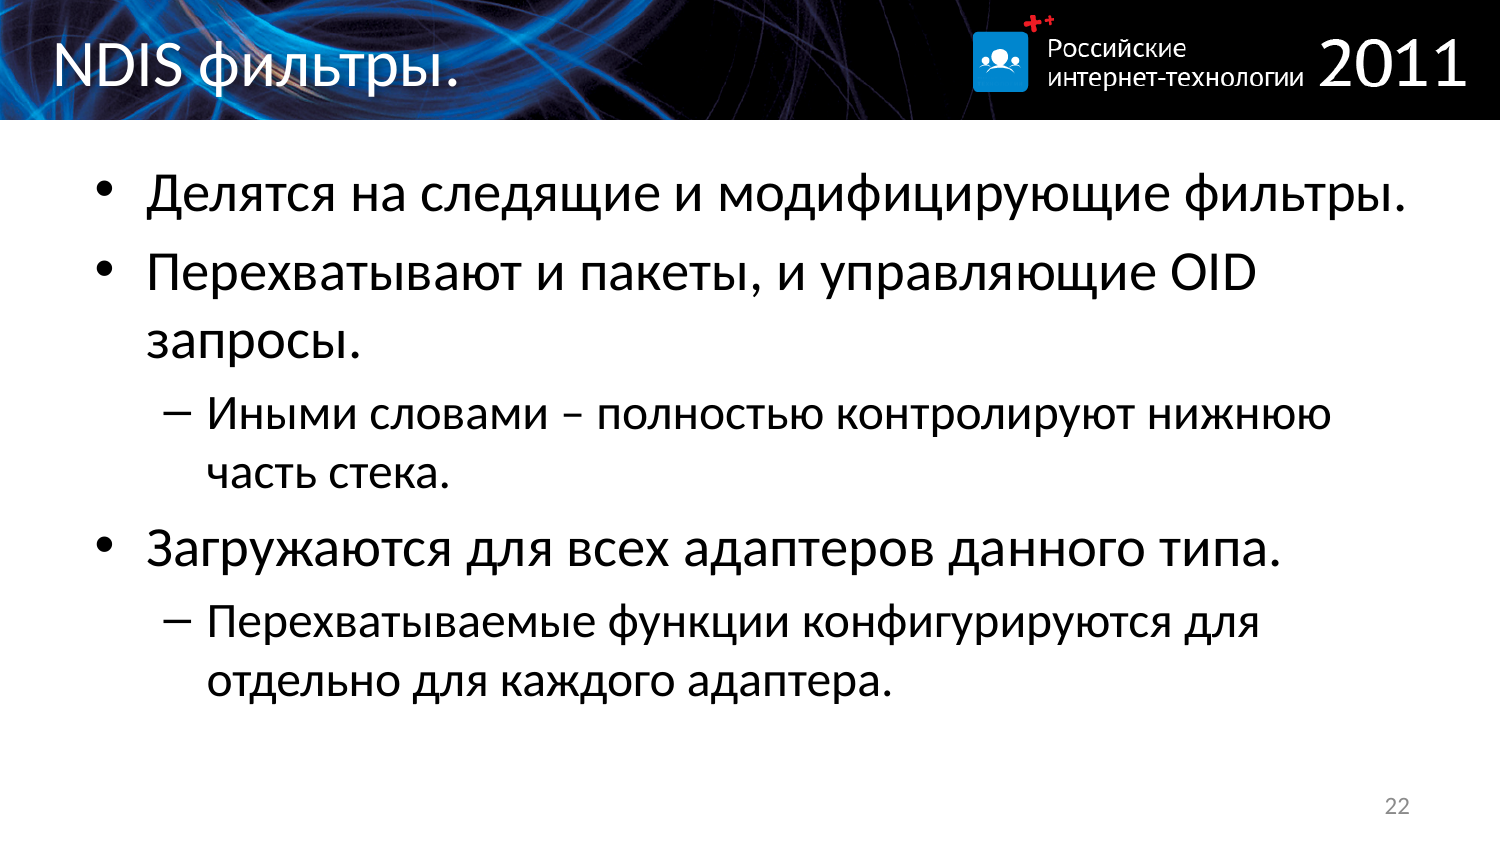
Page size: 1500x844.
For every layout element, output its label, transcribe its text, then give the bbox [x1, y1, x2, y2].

list Делятся на следящие и модифицирующие фильтры. Перехватывают и пакеты, и управляющие OID запросы. Иными словами – полностью контролируют нижнюю часть стека. Загружаются для всех адаптеров данного типа. Перехватываемые функции конфигурируются для отдельно для каждого адаптера. [79, 146, 1430, 765]
slide_number 22 [1074, 782, 1425, 828]
picture [0, 0, 1500, 120]
title NDIS фильтры. [37, 2, 951, 118]
